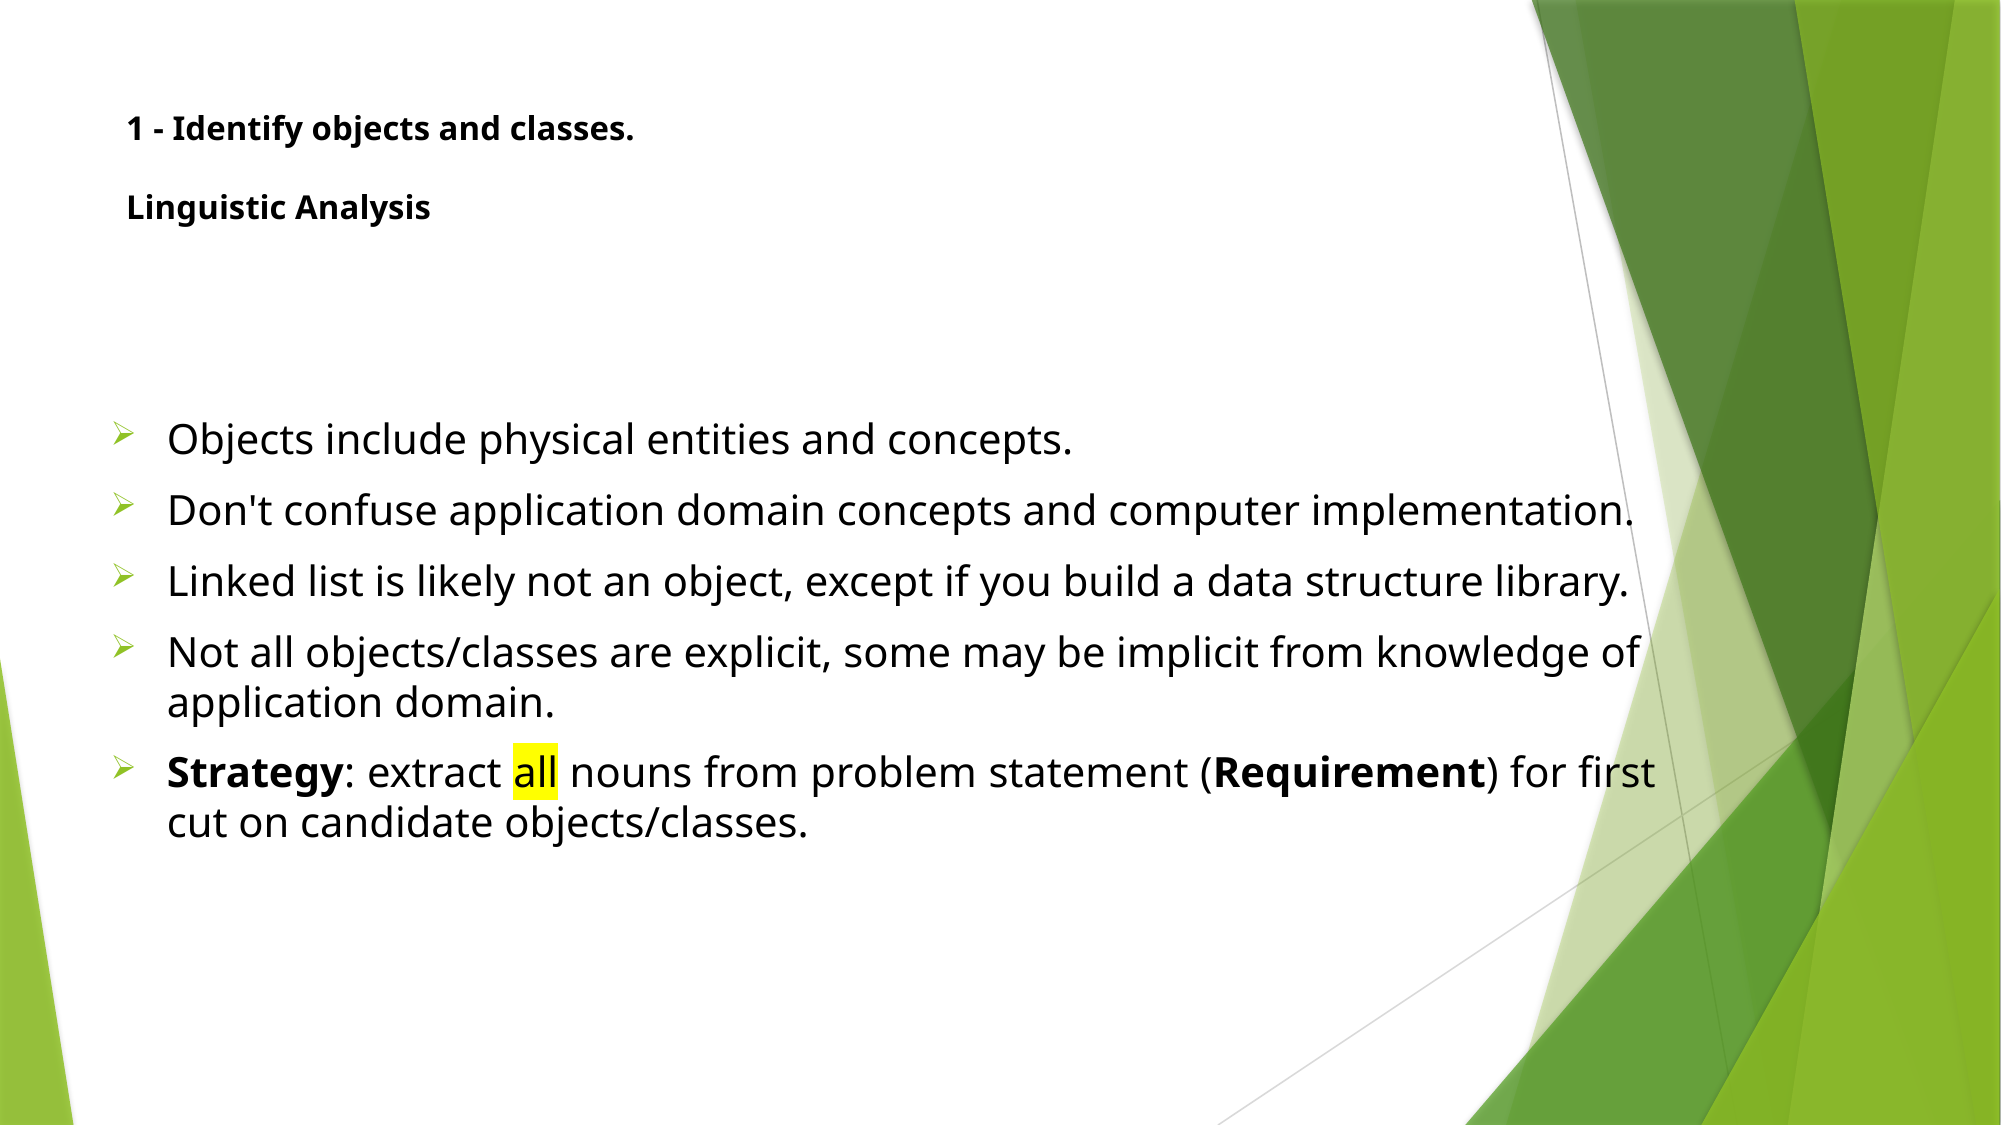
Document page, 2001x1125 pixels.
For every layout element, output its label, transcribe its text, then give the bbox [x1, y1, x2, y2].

title 1 - Identify objects and classes. Linguistic Analysis [111, 99, 1522, 317]
list Objects include physical entities and concepts. Don't confuse application domain concepts and computer implementation. Linked list is likely not an object, except if you build a data structure library. Not all objects/classes are explicit, some may be implicit from knowledge of application domain. Strategy: extract all nouns from problem statement (Requirement) for first cut on candidate objects/classes. [95, 405, 1671, 1025]
